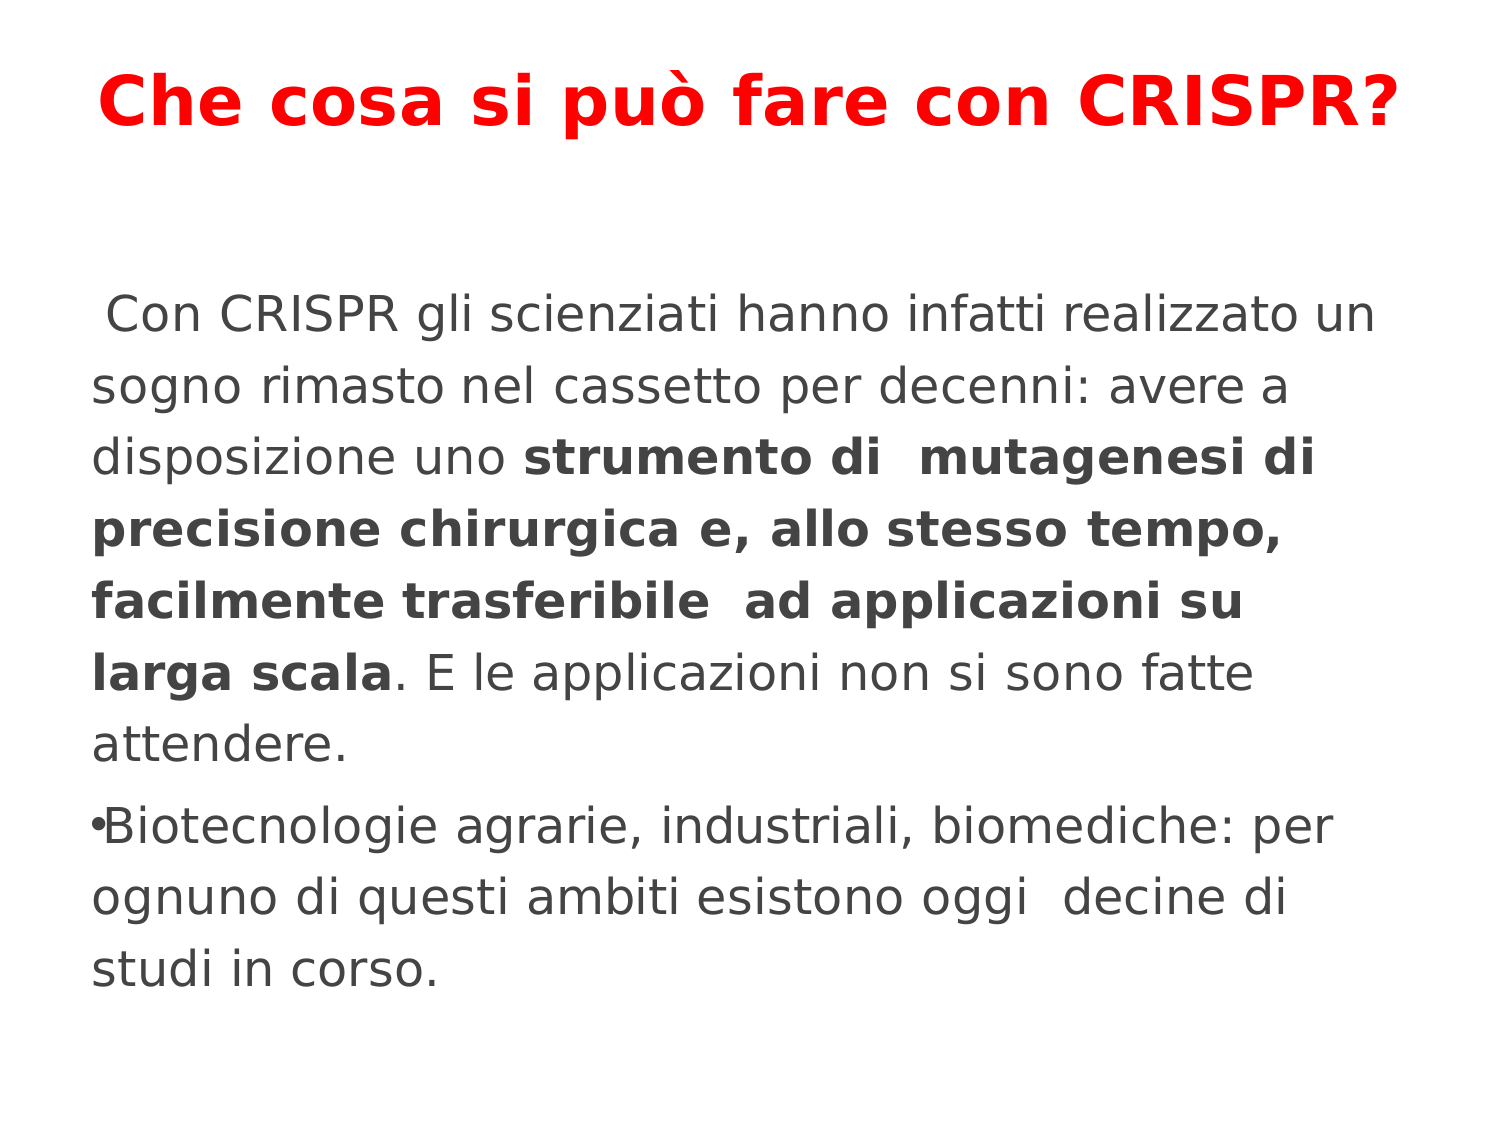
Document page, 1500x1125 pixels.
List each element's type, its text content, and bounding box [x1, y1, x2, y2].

title Che cosa si può fare con CRISPR? [75, 45, 1425, 233]
list Con CRISPR gli scienziati hanno infatti realizzato un sogno rimasto nel cassetto per decenni: avere a disposizione uno strumento di mutagenesi di precisione chirurgica e, allo stesso tempo, facilmente trasferibile ad applicazioni su larga scala. E le applicazioni non si sono fatte attendere. Biotecnologie agrarie, industriali, biomediche: per ognuno di questi ambiti esistono oggi decine di studi in corso. [75, 262, 1425, 1005]
